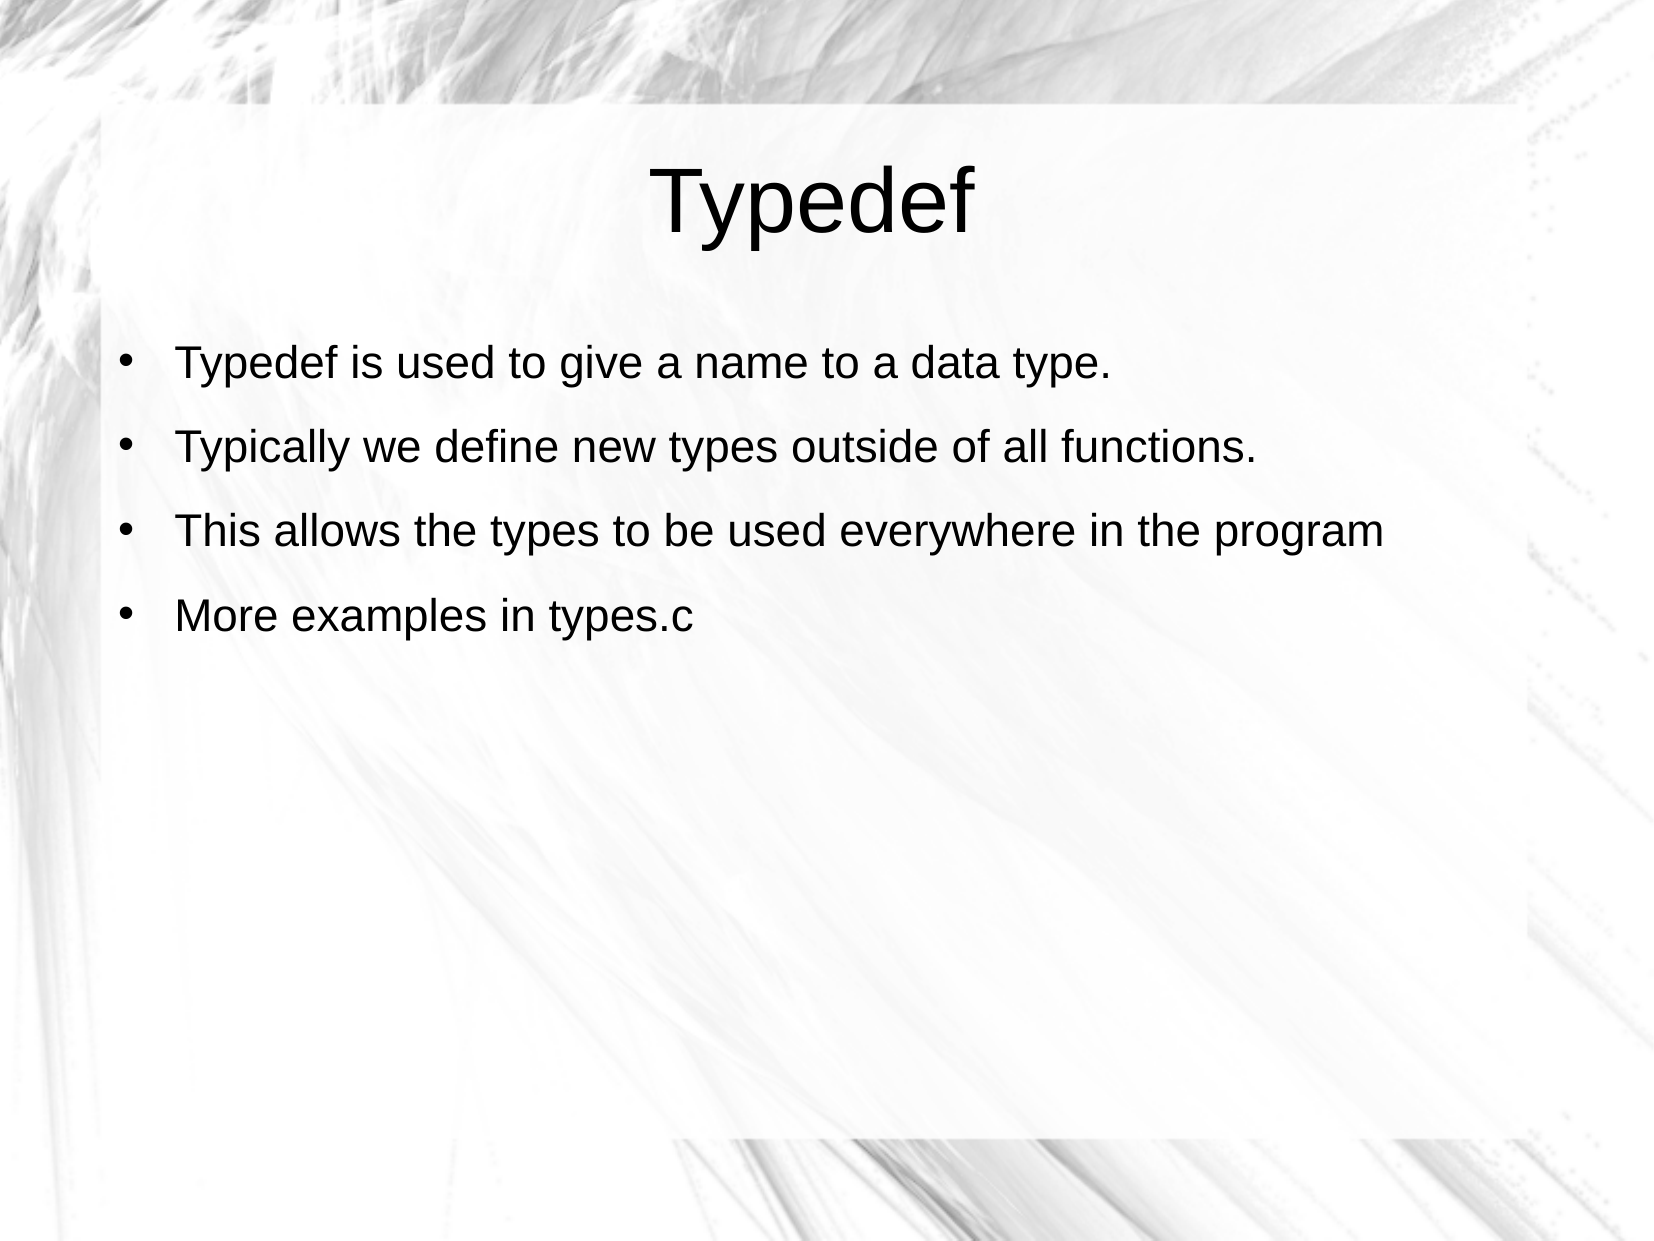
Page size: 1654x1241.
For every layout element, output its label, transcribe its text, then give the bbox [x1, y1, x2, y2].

title Typedef [118, 93, 1506, 299]
picture [0, 0, 1654, 1241]
list Typedef is used to give a name to a data type. Typically we define new types outside of all functions. This allows the types to be used everywhere in the program More examples in types.c [118, 332, 1571, 1121]
